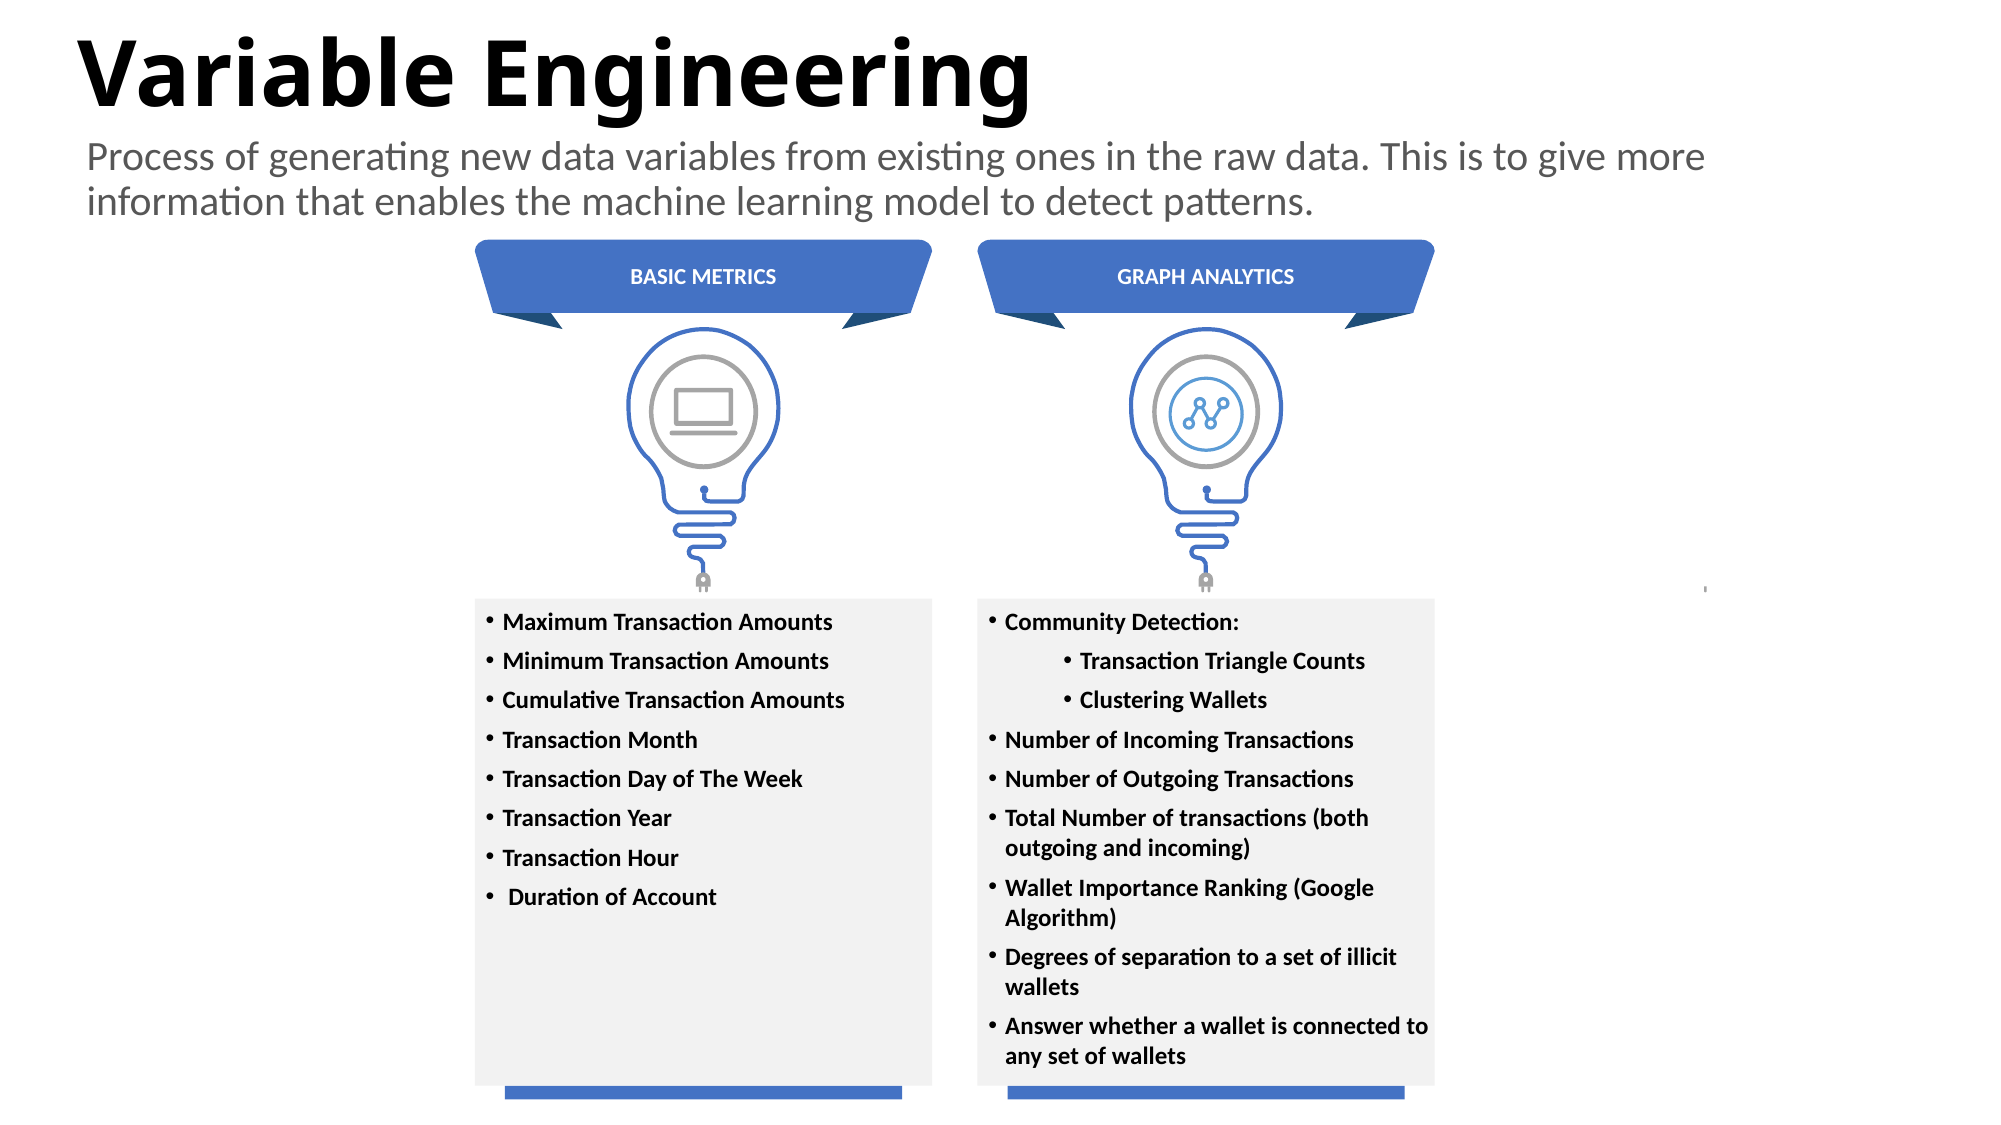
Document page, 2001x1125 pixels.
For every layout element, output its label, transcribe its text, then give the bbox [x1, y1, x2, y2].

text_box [474, 239, 2000, 1100]
title Variable Engineering [77, 27, 1905, 105]
list Process of generating new data variables from existing ones in the raw data. This is to give more information that enables the machine learning model to detect patterns. [86, 133, 1914, 259]
